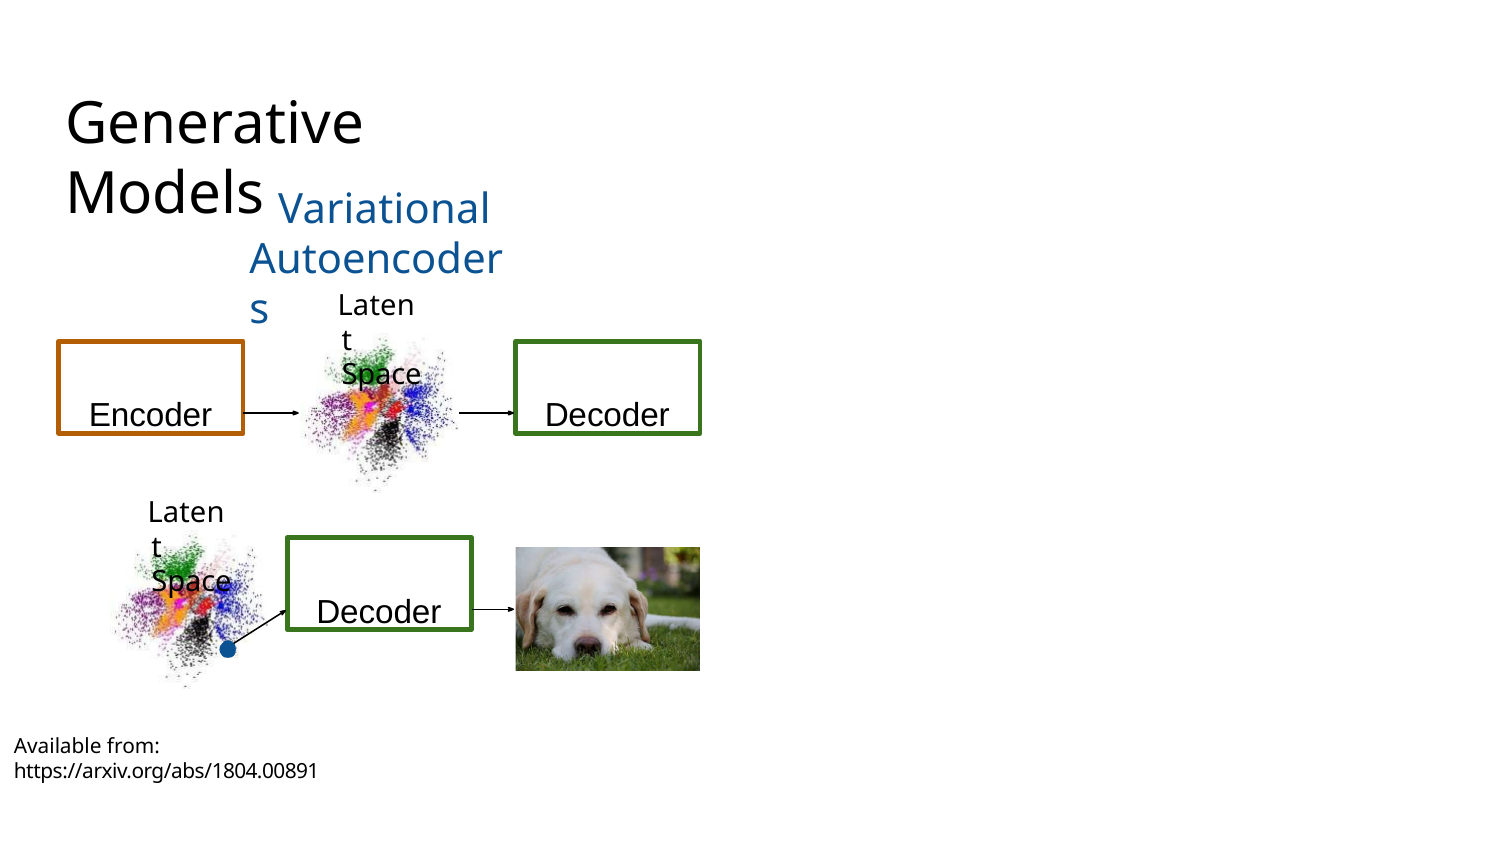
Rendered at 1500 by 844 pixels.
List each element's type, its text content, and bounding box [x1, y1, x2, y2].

text_box Latent Space [145, 490, 233, 528]
title Generative Models [63, 82, 553, 226]
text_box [471, 547, 701, 672]
text_box Latent Space [335, 283, 424, 332]
text_box Decoder [519, 341, 700, 434]
text_box Available from: https://arxiv.org/abs/1804.00891 [11, 730, 461, 783]
text_box Encoder [58, 341, 237, 434]
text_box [109, 529, 287, 689]
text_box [242, 333, 515, 493]
text_box Variational Autoencoders [247, 179, 510, 332]
text_box Decoder [291, 537, 472, 630]
